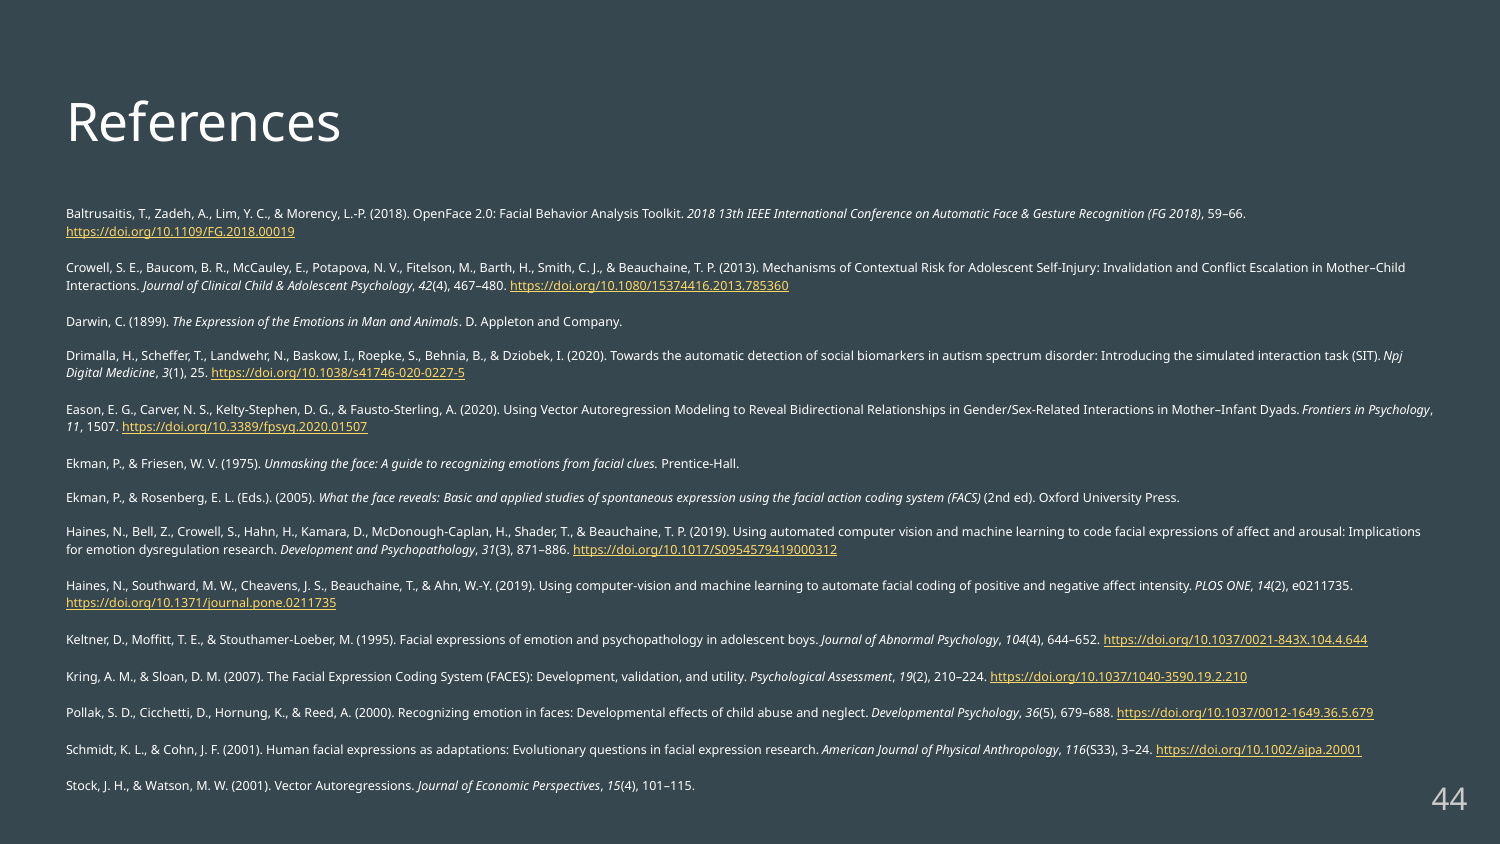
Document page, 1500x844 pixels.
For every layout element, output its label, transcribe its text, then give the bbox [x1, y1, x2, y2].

slide_number ‹#› [1392, 767, 1483, 833]
title References [51, 72, 1449, 167]
list Baltrusaitis, T., Zadeh, A., Lim, Y. C., & Morency, L.-P. (2018). OpenFace 2.0: Facial Behavior Analysis Toolkit. 2018 13th IEEE International Conference on Automatic Face & Gesture Recognition (FG 2018), 59–66. https://doi.org/10.1109/FG.2018.00019 Crowell, S. E., Baucom, B. R., McCauley, E., Potapova, N. V., Fitelson, M., Barth, H., Smith, C. J., & Beauchaine, T. P. (2013). Mechanisms of Contextual Risk for Adolescent Self-Injury: Invalidation and Conflict Escalation in Mother–Child Interactions. Journal of Clinical Child & Adolescent Psychology, 42(4), 467–480. https://doi.org/10.1080/15374416.2013.785360 Darwin, C. (1899). The Expression of the Emotions in Man and Animals. D. Appleton and Company. Drimalla, H., Scheffer, T., Landwehr, N., Baskow, I., Roepke, S., Behnia, B., & Dziobek, I. (2020). Towards the automatic detection of social biomarkers in autism spectrum disorder: Introducing the simulated interaction task (SIT). Npj Digital Medicine, 3(1), 25. https://doi.org/10.1038/s41746-020-0227-5 Eason, E. G., Carver, N. S., Kelty-Stephen, D. G., & Fausto-Sterling, A. (2020). Using Vector Autoregression Modeling to Reveal Bidirectional Relationships in Gender/Sex-Related Interactions in Mother–Infant Dyads. Frontiers in Psychology, 11, 1507. https://doi.org/10.3389/fpsyg.2020.01507 Ekman, P., & Friesen, W. V. (1975). Unmasking the face: A guide to recognizing emotions from facial clues. Prentice-Hall. Ekman, P., & Rosenberg, E. L. (Eds.). (2005). What the face reveals: Basic and applied studies of spontaneous expression using the facial action coding system (FACS) (2nd ed). Oxford University Press. Haines, N., Bell, Z., Crowell, S., Hahn, H., Kamara, D., McDonough-Caplan, H., Shader, T., & Beauchaine, T. P. (2019). Using automated computer vision and machine learning to code facial expressions of affect and arousal: Implications for emotion dysregulation research. Development and Psychopathology, 31(3), 871–886. https://doi.org/10.1017/S0954579419000312 Haines, N., Southward, M. W., Cheavens, J. S., Beauchaine, T., & Ahn, W.-Y. (2019). Using computer-vision and machine learning to automate facial coding of positive and negative affect intensity. PLOS ONE, 14(2), e0211735. https://doi.org/10.1371/journal.pone.0211735 Keltner, D., Moffitt, T. E., & Stouthamer-Loeber, M. (1995). Facial expressions of emotion and psychopathology in adolescent boys. Journal of Abnormal Psychology, 104(4), 644–652. https://doi.org/10.1037/0021-843X.104.4.644 Kring, A. M., & Sloan, D. M. (2007). The Facial Expression Coding System (FACES): Development, validation, and utility. Psychological Assessment, 19(2), 210–224. https://doi.org/10.1037/1040-3590.19.2.210 Pollak, S. D., Cicchetti, D., Hornung, K., & Reed, A. (2000). Recognizing emotion in faces: Developmental effects of child abuse and neglect. Developmental Psychology, 36(5), 679–688. https://doi.org/10.1037/0012-1649.36.5.679 Schmidt, K. L., & Cohn, J. F. (2001). Human facial expressions as adaptations: Evolutionary questions in facial expression research. American Journal of Physical Anthropology, 116(S33), 3–24. https://doi.org/10.1002/ajpa.20001 Stock, J. H., & Watson, M. W. (2001). Vector Autoregressions. Journal of Economic Perspectives, 15(4), 101–115. [51, 189, 1449, 820]
